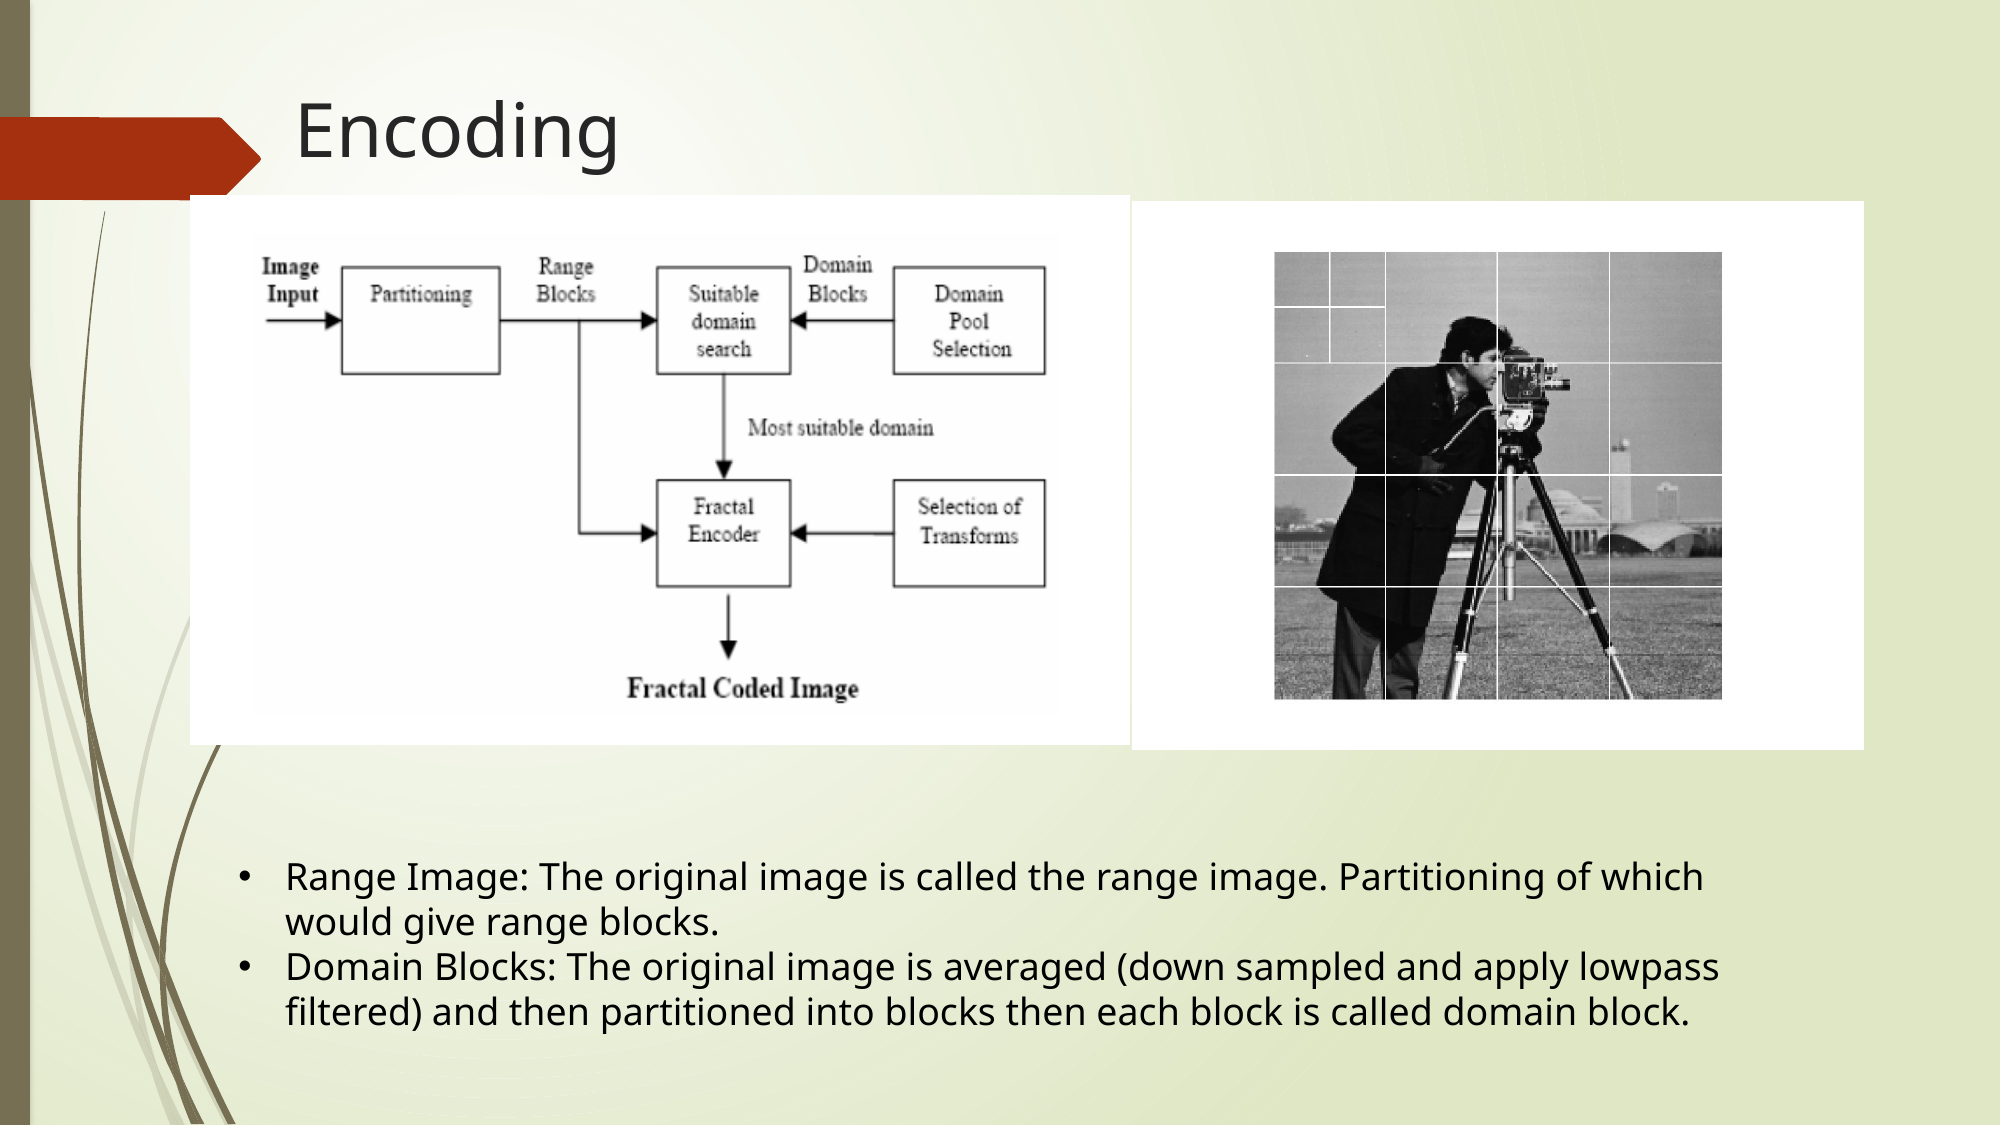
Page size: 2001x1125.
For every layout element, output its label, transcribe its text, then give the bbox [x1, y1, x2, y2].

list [1131, 201, 1864, 751]
title Encoding [279, 75, 1742, 200]
picture [189, 195, 1130, 745]
text_box Range Image: The original image is called the range image. Partitioning of which would give range blocks. Domain Blocks: The original image is averaged (down sampled and apply lowpass filtered) and then partitioned into blocks then each block is called domain block. [223, 800, 1782, 1041]
